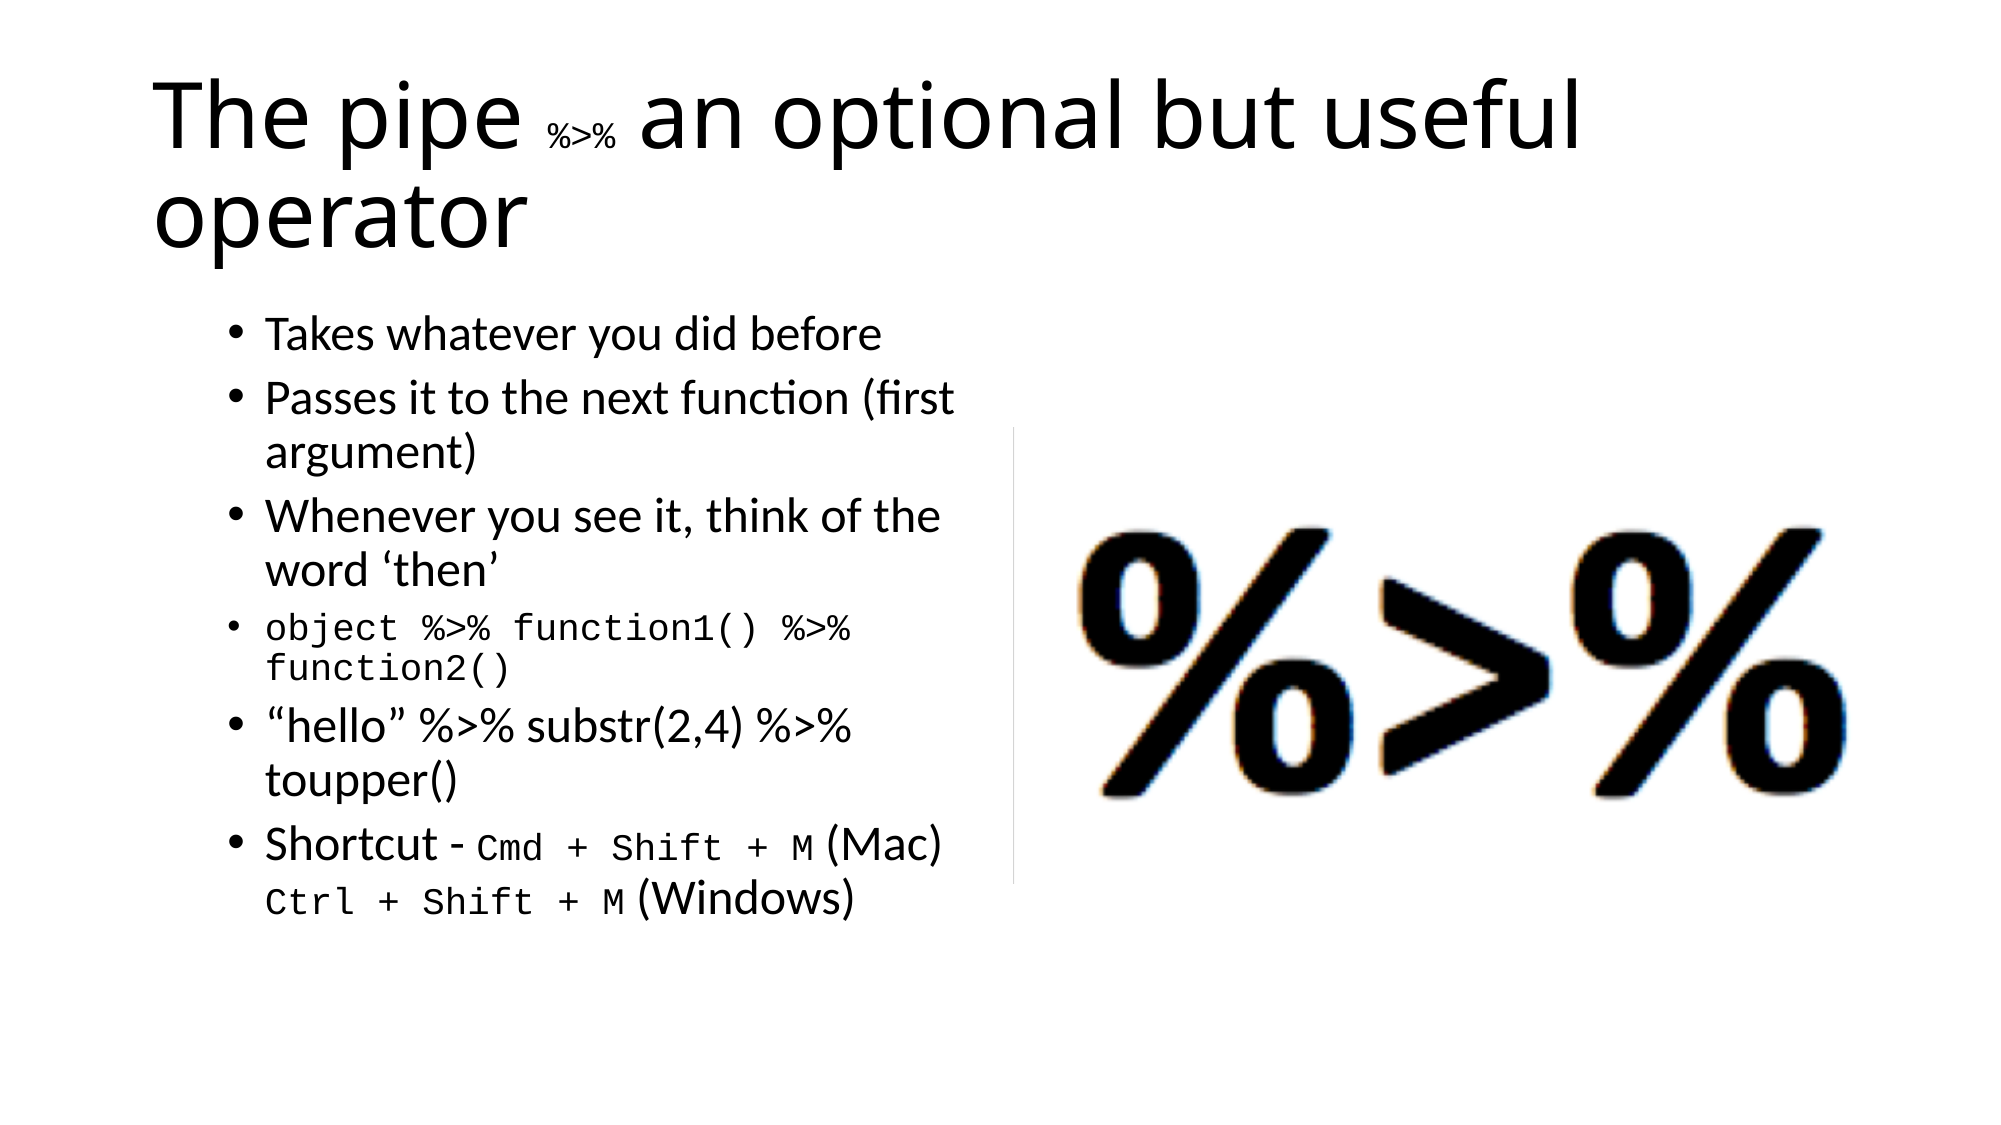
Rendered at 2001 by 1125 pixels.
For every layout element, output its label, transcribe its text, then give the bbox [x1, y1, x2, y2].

picture [1012, 426, 1863, 884]
list Takes whatever you did before Passes it to the next function (first argument) Whenever you see it, think of the word ‘then’ object %>% function1() %>% function2() “hello” %>% substr(2,4) %>% toupper() Shortcut - Cmd + Shift + M (Mac) Ctrl + Shift + M (Windows) [137, 299, 988, 1014]
title The pipe %>% an optional but useful operator [137, 59, 1863, 278]
